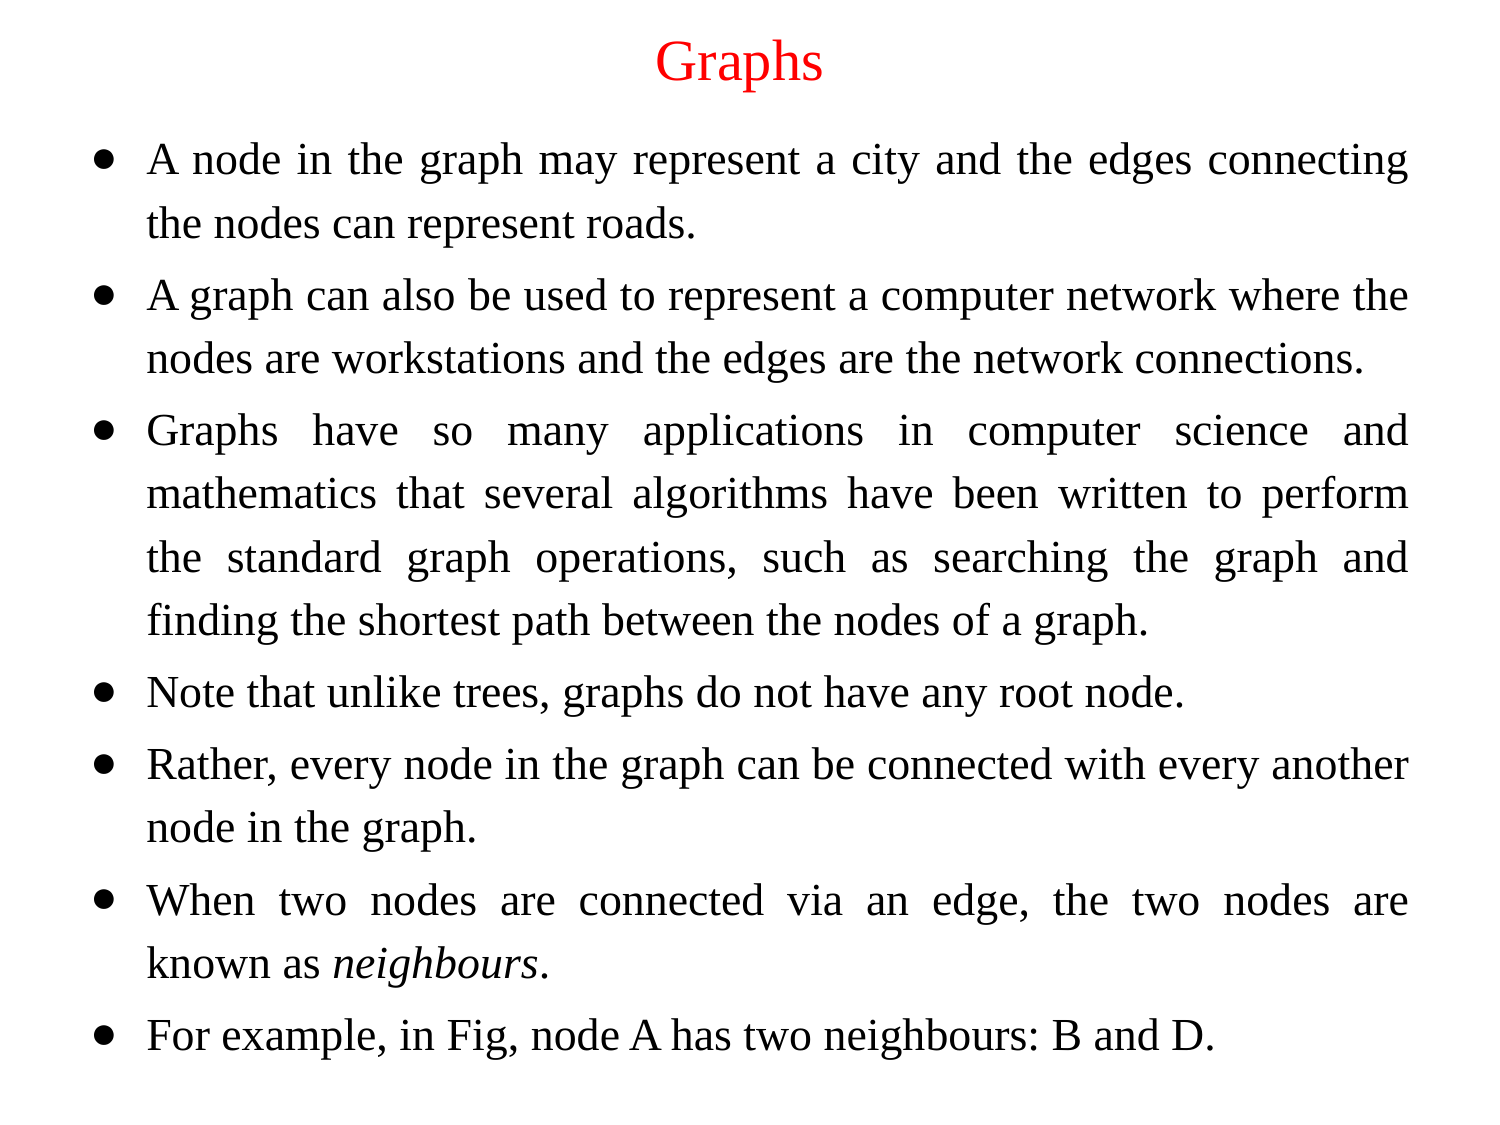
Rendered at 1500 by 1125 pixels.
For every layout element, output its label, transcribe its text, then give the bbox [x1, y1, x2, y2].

list A node in the graph may represent a city and the edges connecting the nodes can represent roads. A graph can also be used to represent a computer network where the nodes are workstations and the edges are the network connections. Graphs have so many applications in computer science and mathematics that several algorithms have been written to perform the standard graph operations, such as searching the graph and finding the shortest path between the nodes of a graph. Note that unlike trees, graphs do not have any root node. Rather, every node in the graph can be connected with every another node in the graph. When two nodes are connected via an edge, the two nodes are known as neighbours. For example, in Fig, node A has two neighbours: B and D. [75, 113, 1425, 1106]
title Graphs [64, 0, 1415, 114]
